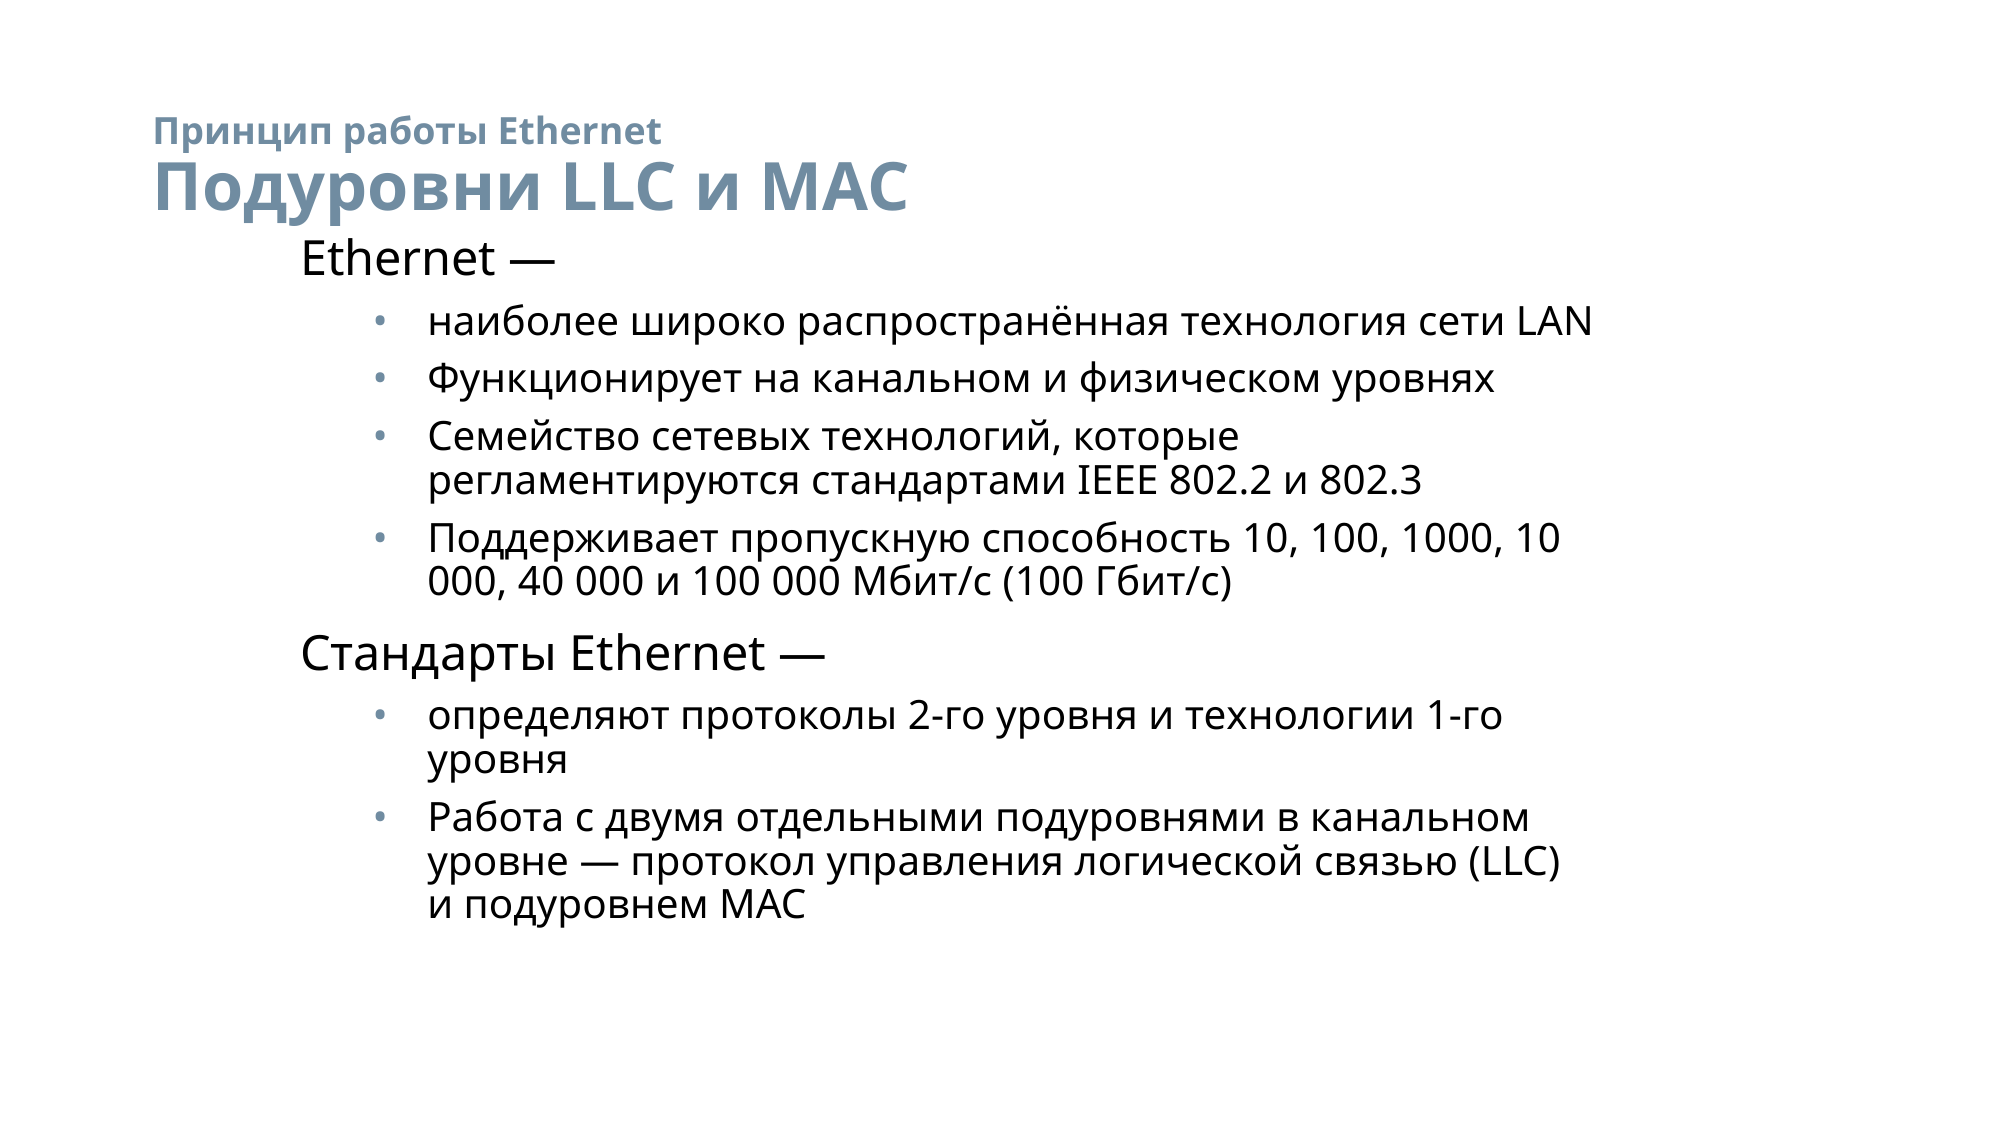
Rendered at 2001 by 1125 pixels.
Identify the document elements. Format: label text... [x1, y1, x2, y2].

title Принцип работы Ethernet Подуровни LLC и MAC [137, 59, 1863, 278]
list Ethernet — наиболее широко распространённая технология сети LAN Функционирует на канальном и физическом уровнях Семейство сетевых технологий, которые регламентируются стандартами IEEE 802.2 и 802.3 Поддерживает пропускную способность 10, 100, 1000, 10 000, 40 000 и 100 000 Мбит/с (100 Гбит/с) Стандарты Ethernet — определяют протоколы 2-го уровня и технологии 1-го уровня Работа с двумя отдельными подуровнями в канальном уровне — протокол управления логической связью (LLC) и подуровнем MAC [284, 226, 1612, 977]
